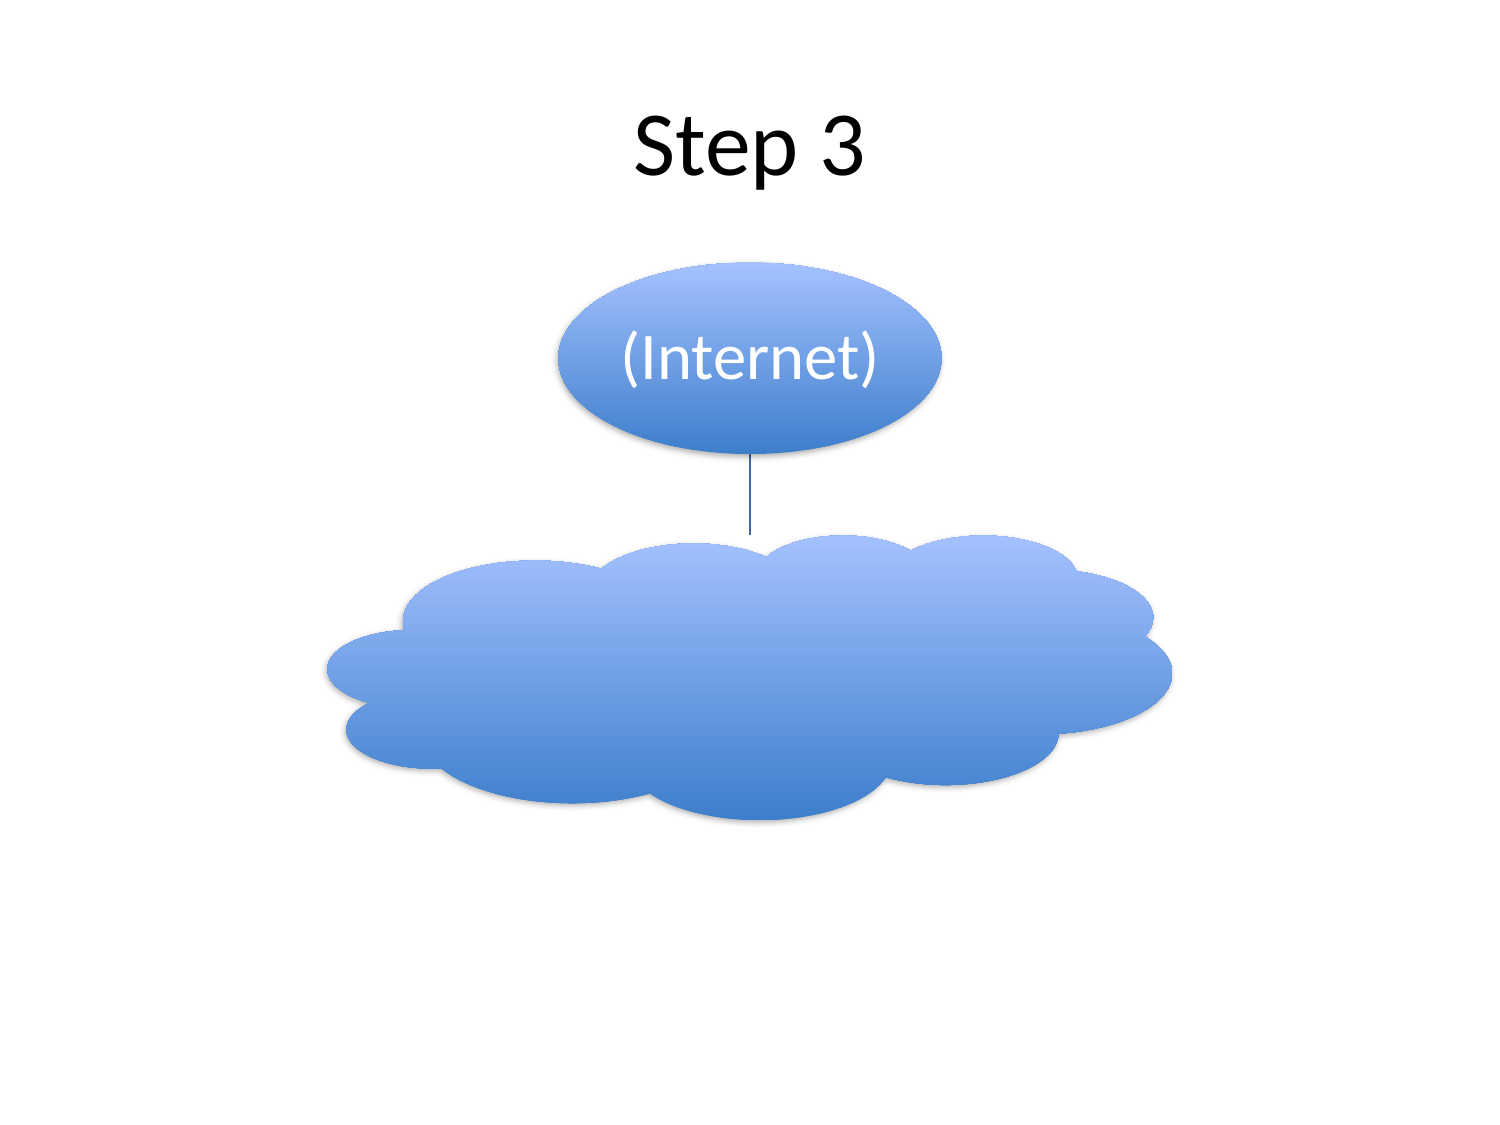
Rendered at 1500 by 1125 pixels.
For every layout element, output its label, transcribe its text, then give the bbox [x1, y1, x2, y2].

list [74, 262, 1426, 1006]
title Step 3 [75, 45, 1425, 233]
